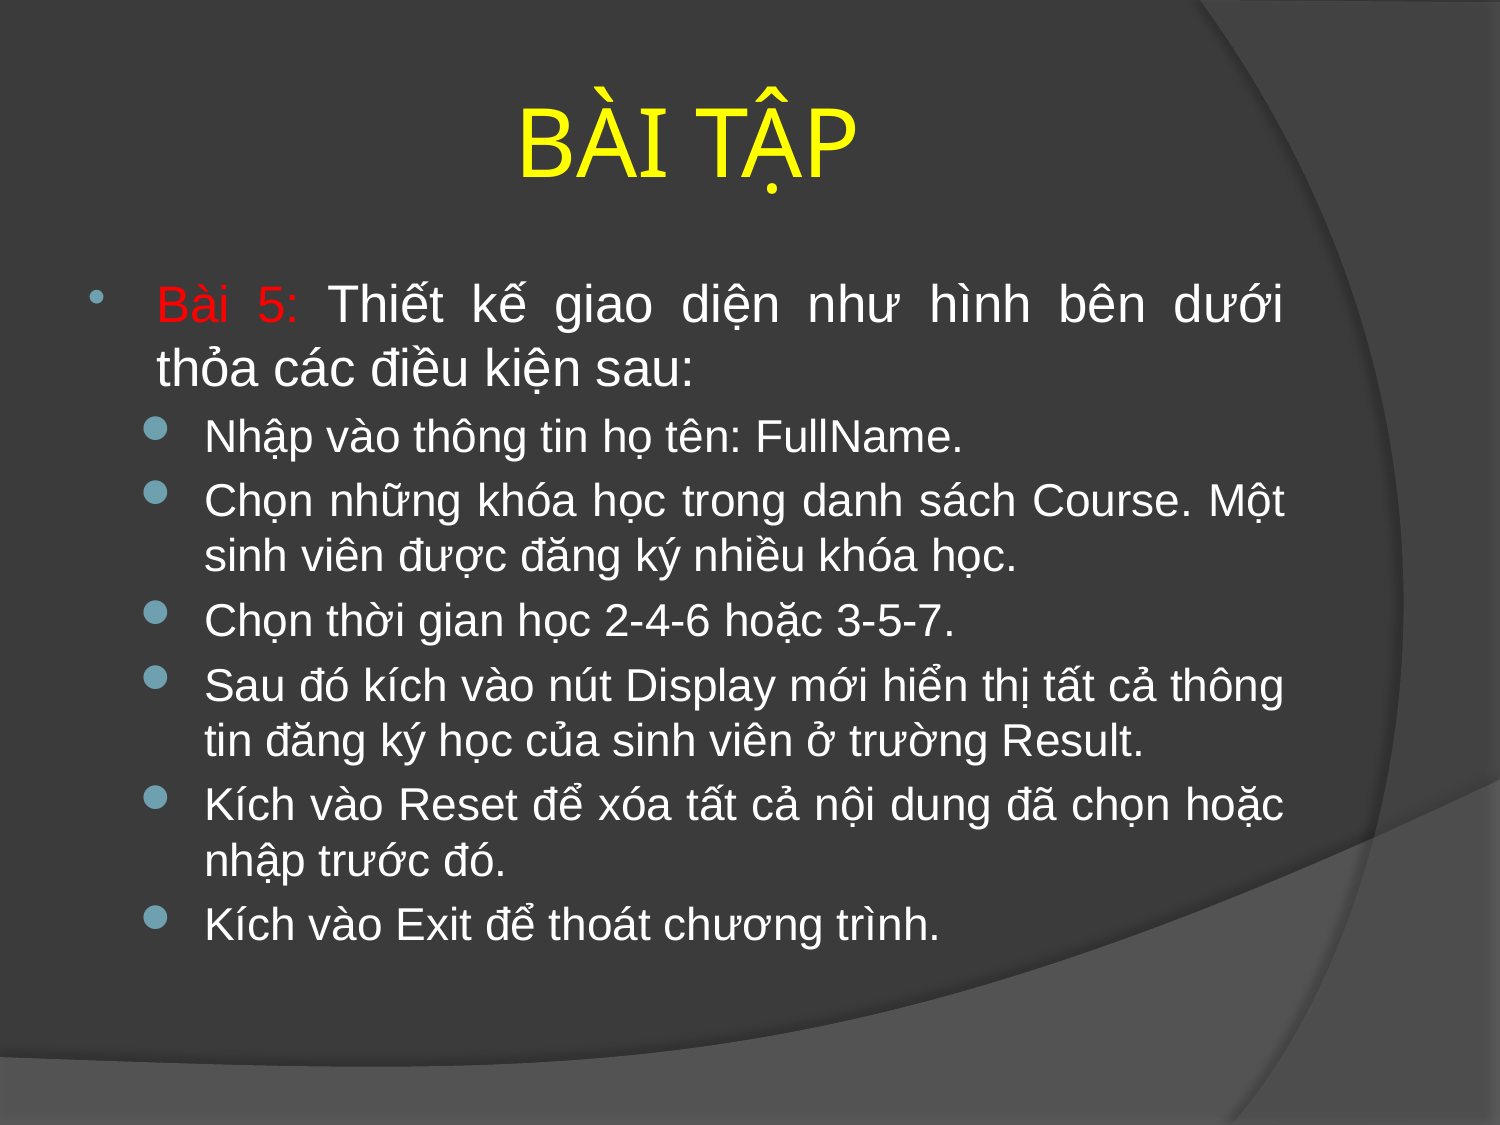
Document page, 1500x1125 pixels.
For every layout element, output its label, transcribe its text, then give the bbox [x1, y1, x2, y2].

title BÀI TẬP [75, 45, 1300, 233]
list Bài 5: Thiết kế giao diện như hình bên dưới thỏa các điều kiện sau: Nhập vào thông tin họ tên: FullName. Chọn những khóa học trong danh sách Course. Một sinh viên được đăng ký nhiều khóa học. Chọn thời gian học 2-4-6 hoặc 3-5-7. Sau đó kích vào nút Display mới hiển thị tất cả thông tin đăng ký học của sinh viên ở trường Result. Kích vào Reset để xóa tất cả nội dung đã chọn hoặc nhập trước đó. Kích vào Exit để thoát chương trình. [75, 262, 1300, 1005]
